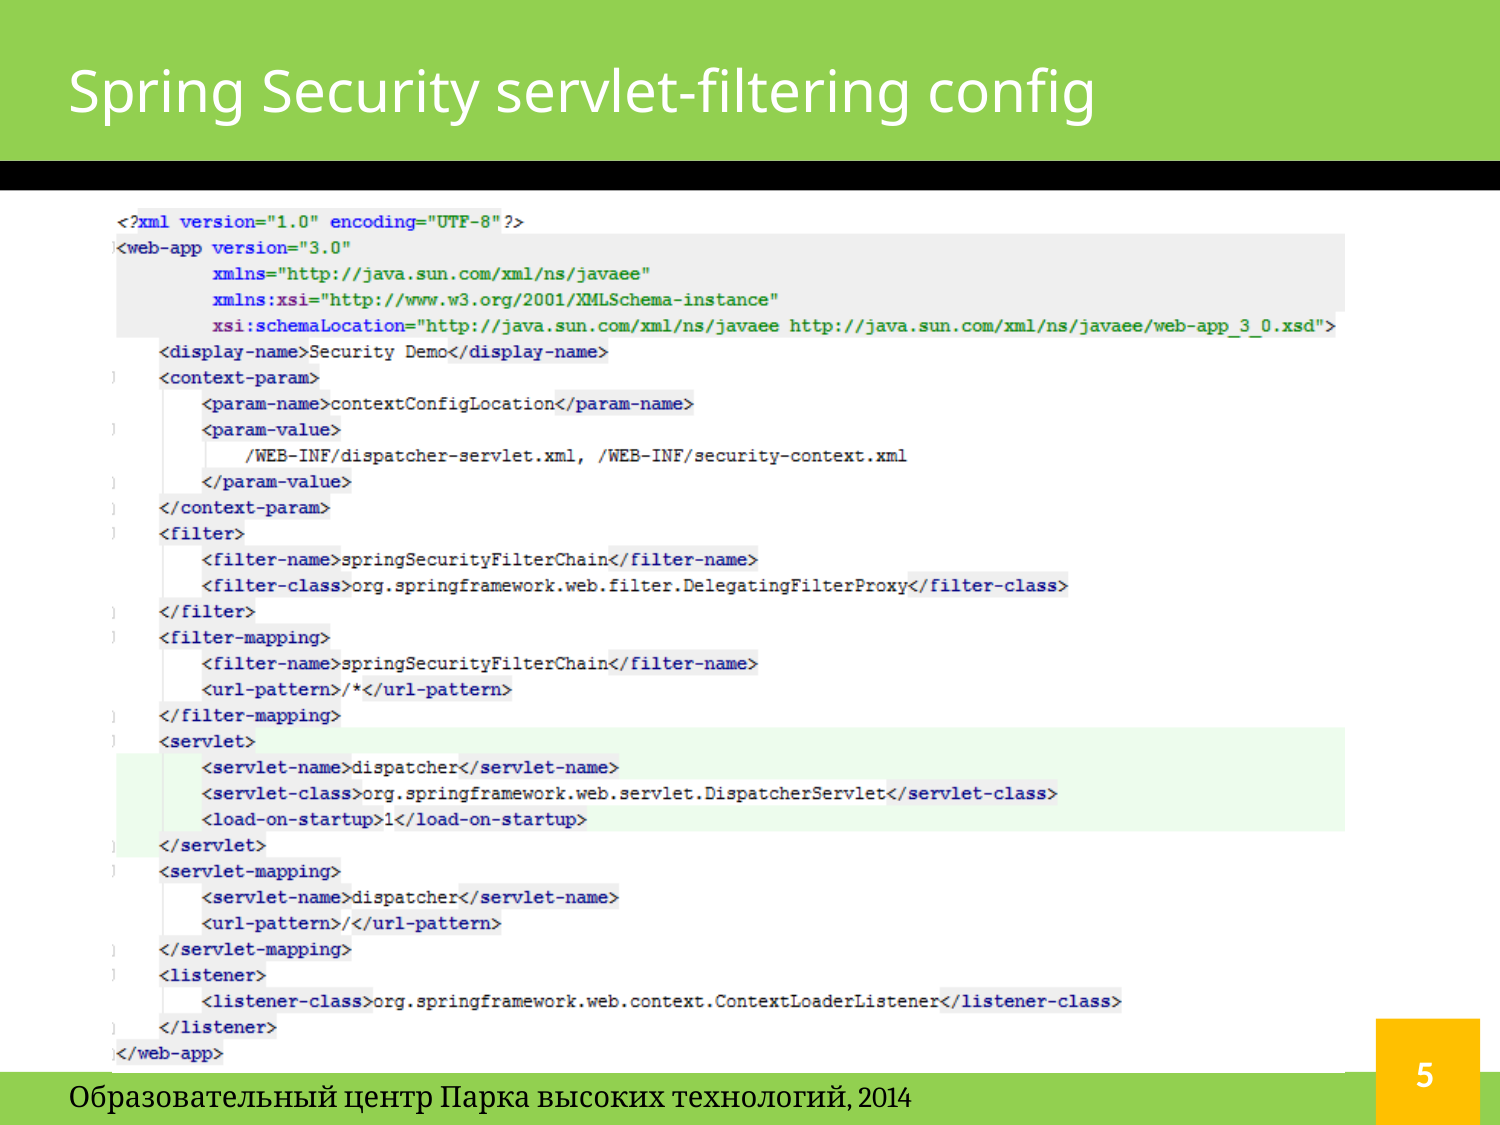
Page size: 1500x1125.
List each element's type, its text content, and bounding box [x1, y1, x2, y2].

title Spring Security servlet-filtering config [53, 42, 1404, 135]
slide_number 5 [1376, 1042, 1475, 1103]
picture [111, 207, 1346, 1073]
